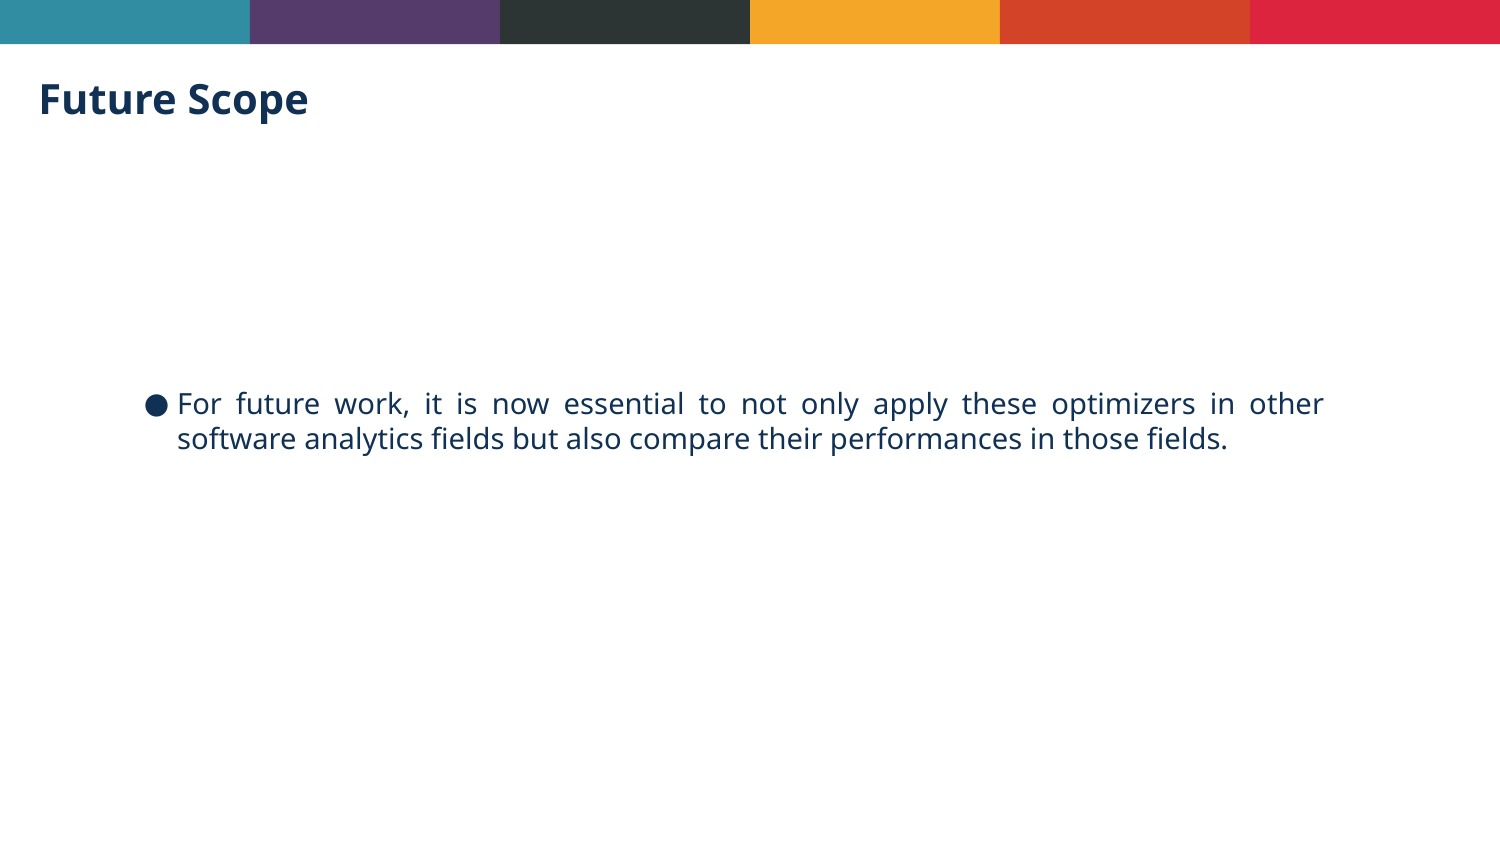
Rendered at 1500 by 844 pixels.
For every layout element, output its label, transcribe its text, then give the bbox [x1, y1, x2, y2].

text_box Future Scope [23, 65, 506, 131]
text_box For future work, it is now essential to not only apply these optimizers in other software analytics fields but also compare their performances in those fields. [87, 309, 1341, 471]
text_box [0, 0, 1500, 45]
